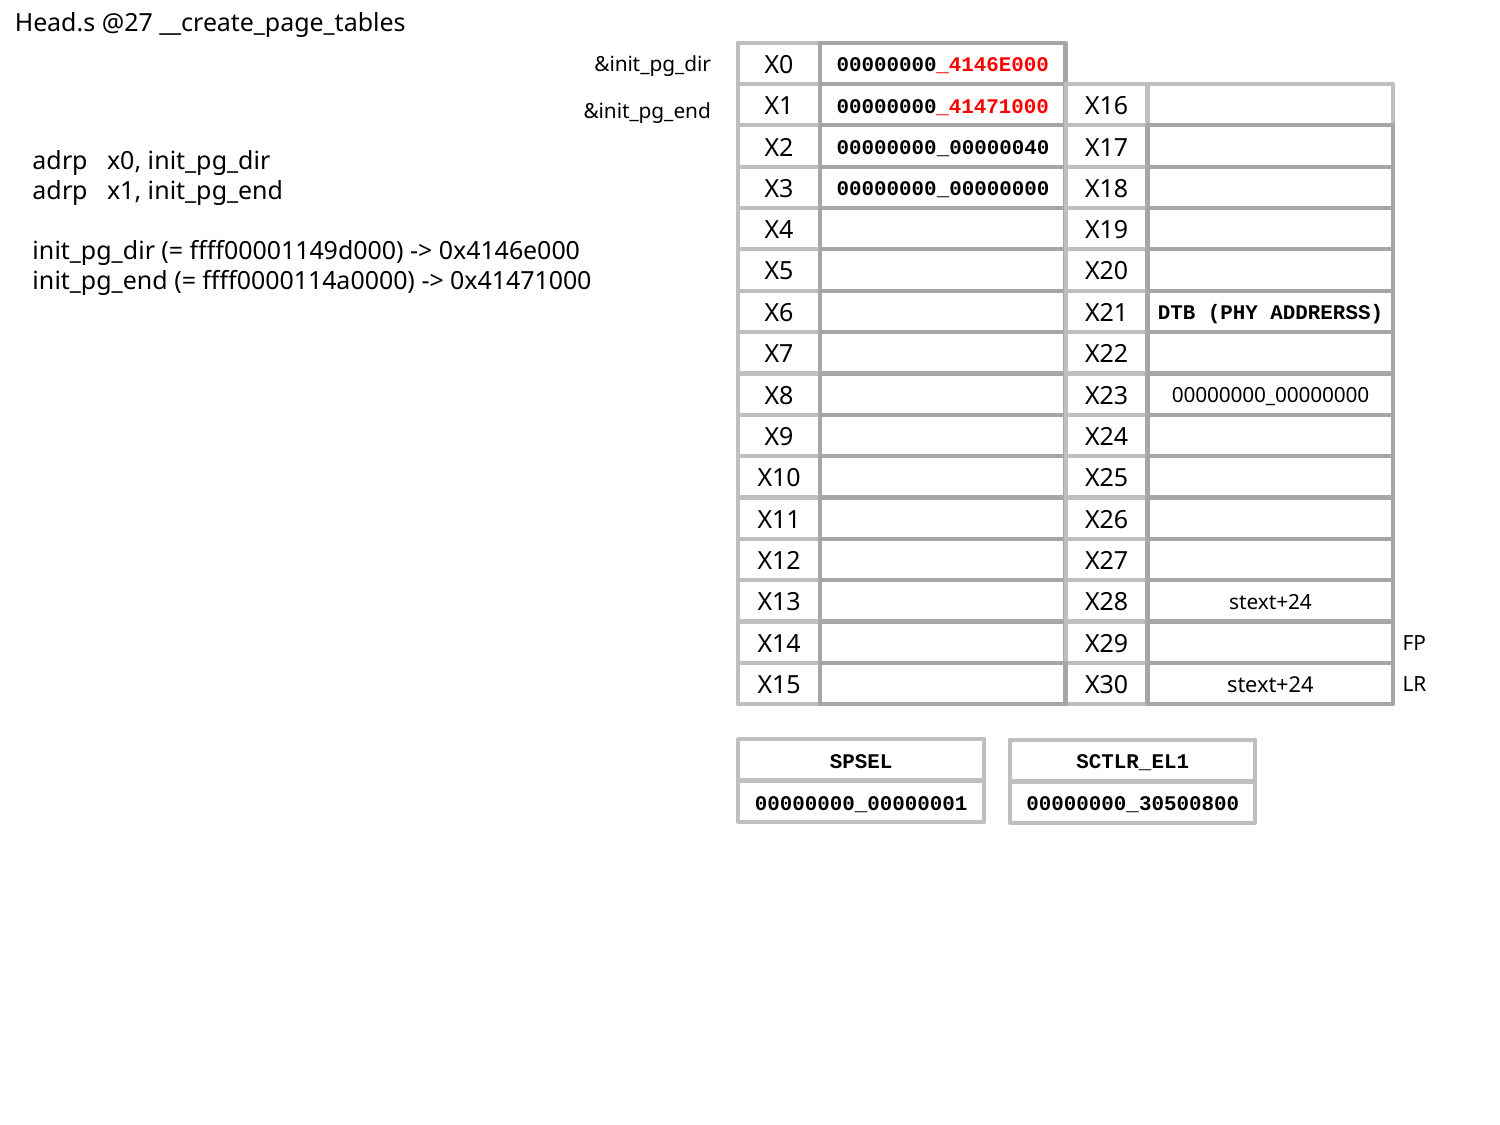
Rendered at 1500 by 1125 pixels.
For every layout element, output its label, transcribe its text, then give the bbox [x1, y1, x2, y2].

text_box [737, 738, 985, 823]
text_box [737, 42, 1470, 705]
text_box adrp x0, init_pg_dir adrp x1, init_pg_end init_pg_dir (= ffff00001149d000) -> 0x4146e000 init_pg_end (= ffff0000114a0000) -> 0x41471000 [17, 137, 703, 661]
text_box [1009, 739, 1256, 824]
text_box &init_pg_dir [547, 41, 728, 86]
text_box &init_pg_end [547, 88, 728, 133]
text_box Head.s @27 __create_page_tables [0, 0, 620, 45]
